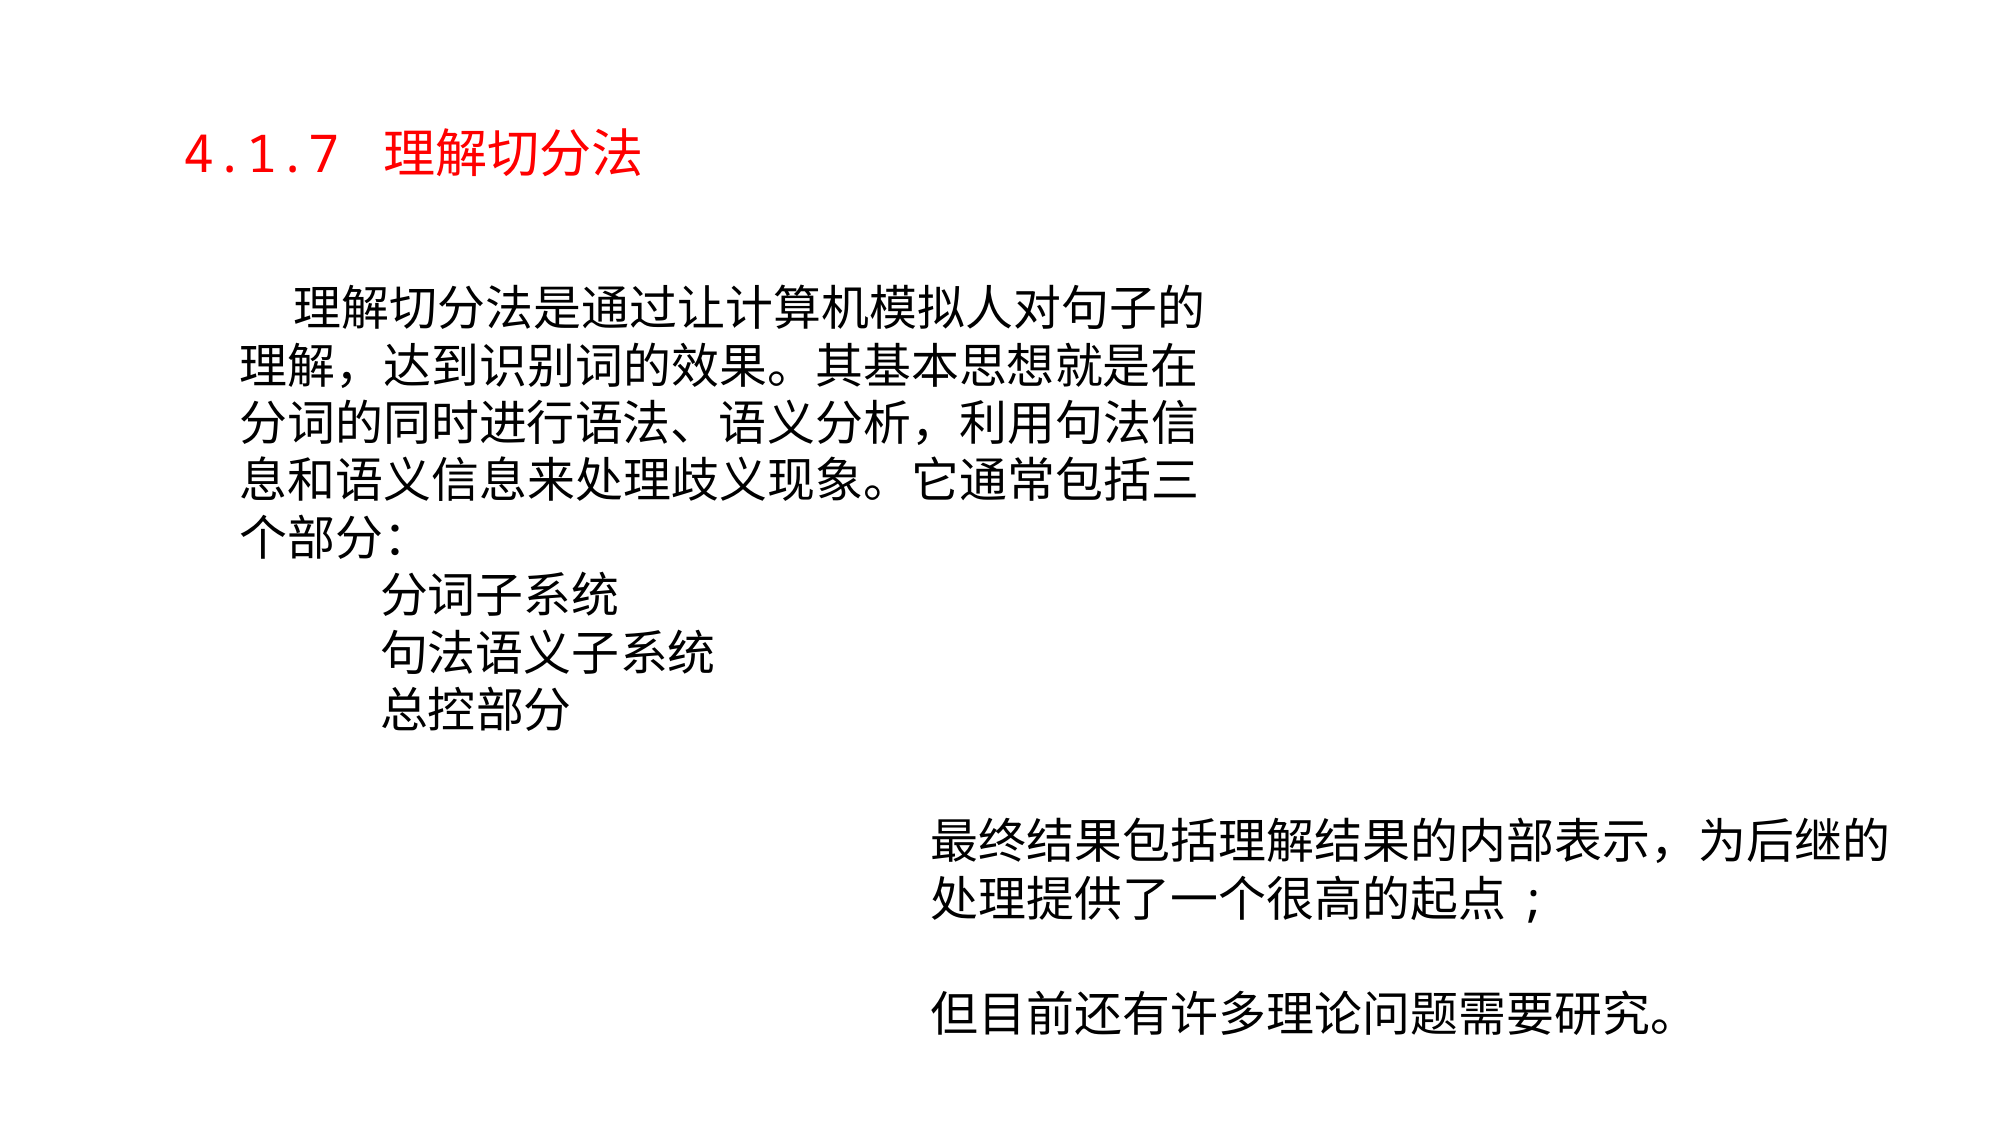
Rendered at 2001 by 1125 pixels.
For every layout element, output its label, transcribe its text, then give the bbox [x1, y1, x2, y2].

text_box 4.1.7 理解切分法 [168, 112, 659, 246]
text_box 最终结果包括理解结果的内部表示，为后继的处理提供了一个很高的起点; 但目前还有许多理论问题需要研究。 [915, 803, 1916, 1049]
text_box 理解切分法是通过让计算机模拟人对句子的理解，达到识别词的效果。其基本思想就是在分词的同时进行语法、语义分析，利用句法信息和语义信息来处理歧义现象。它通常包括三个部分： 分词子系统 句法语义子系统 总控部分 [224, 270, 1225, 745]
